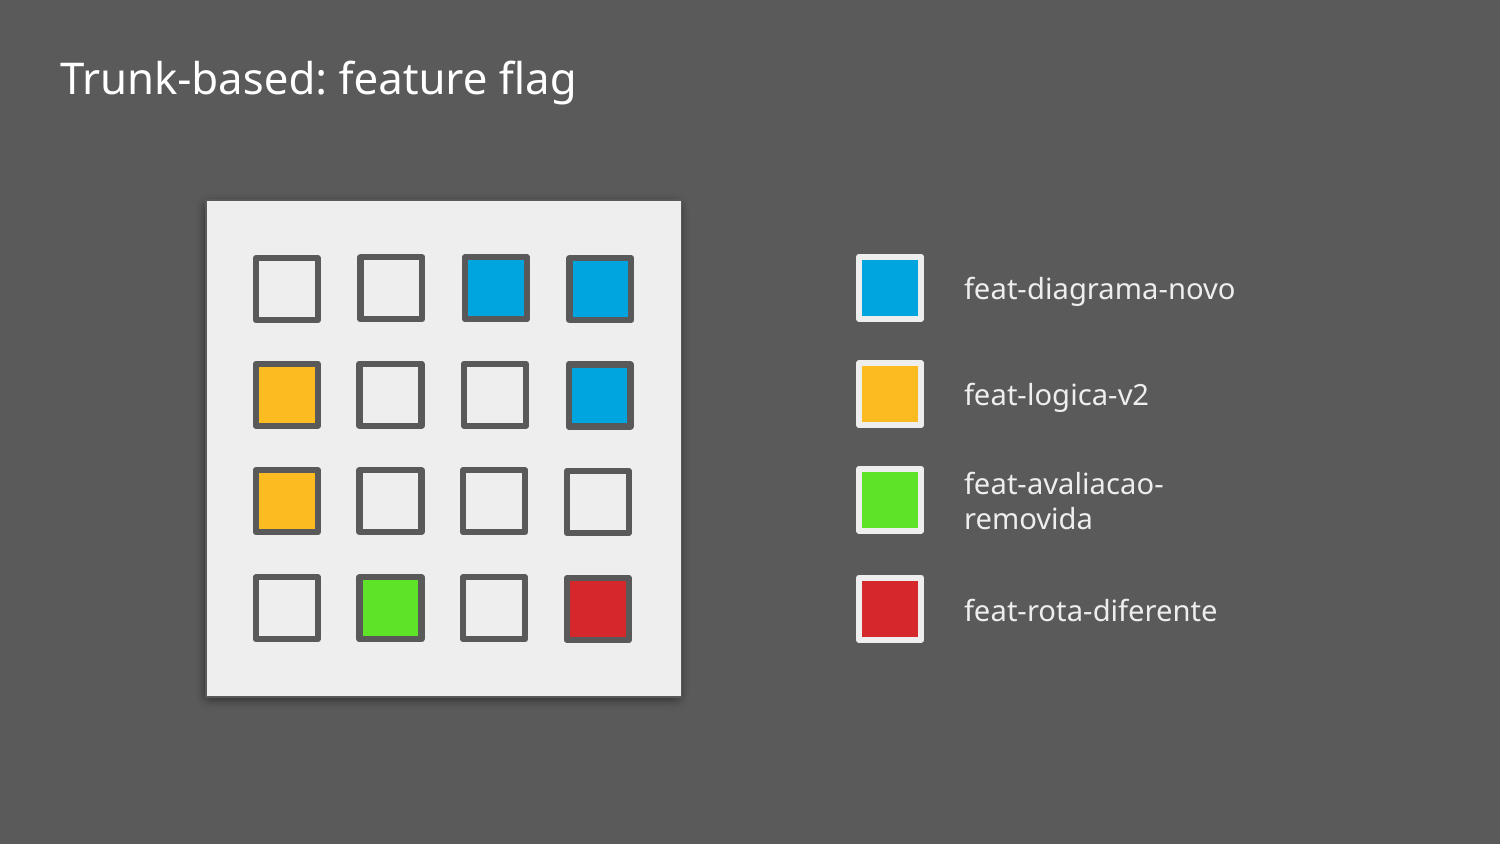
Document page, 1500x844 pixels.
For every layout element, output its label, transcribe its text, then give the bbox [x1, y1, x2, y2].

text_box Trunk-based: feature flag [45, 36, 906, 119]
text_box [255, 470, 318, 533]
text_box [463, 470, 526, 533]
text_box [360, 257, 423, 320]
text_box [859, 468, 922, 531]
text_box feat-logica-v2 [949, 361, 1263, 427]
text_box [463, 577, 526, 640]
text_box [255, 363, 318, 426]
text_box [255, 577, 318, 640]
text_box [566, 578, 629, 640]
text_box feat-rota-diferente [949, 576, 1294, 643]
text_box [859, 363, 922, 426]
text_box feat-diagrama-novo [949, 255, 1294, 321]
text_box [359, 470, 422, 533]
text_box [859, 256, 922, 319]
text_box [359, 577, 422, 640]
text_box [255, 258, 318, 321]
text_box [859, 577, 922, 640]
text_box [205, 200, 682, 698]
text_box [566, 470, 629, 533]
text_box feat-avaliacao-removida [949, 467, 1294, 534]
text_box [464, 363, 527, 426]
text_box [568, 364, 631, 427]
text_box [569, 258, 632, 321]
text_box [359, 363, 422, 426]
text_box [464, 257, 527, 320]
